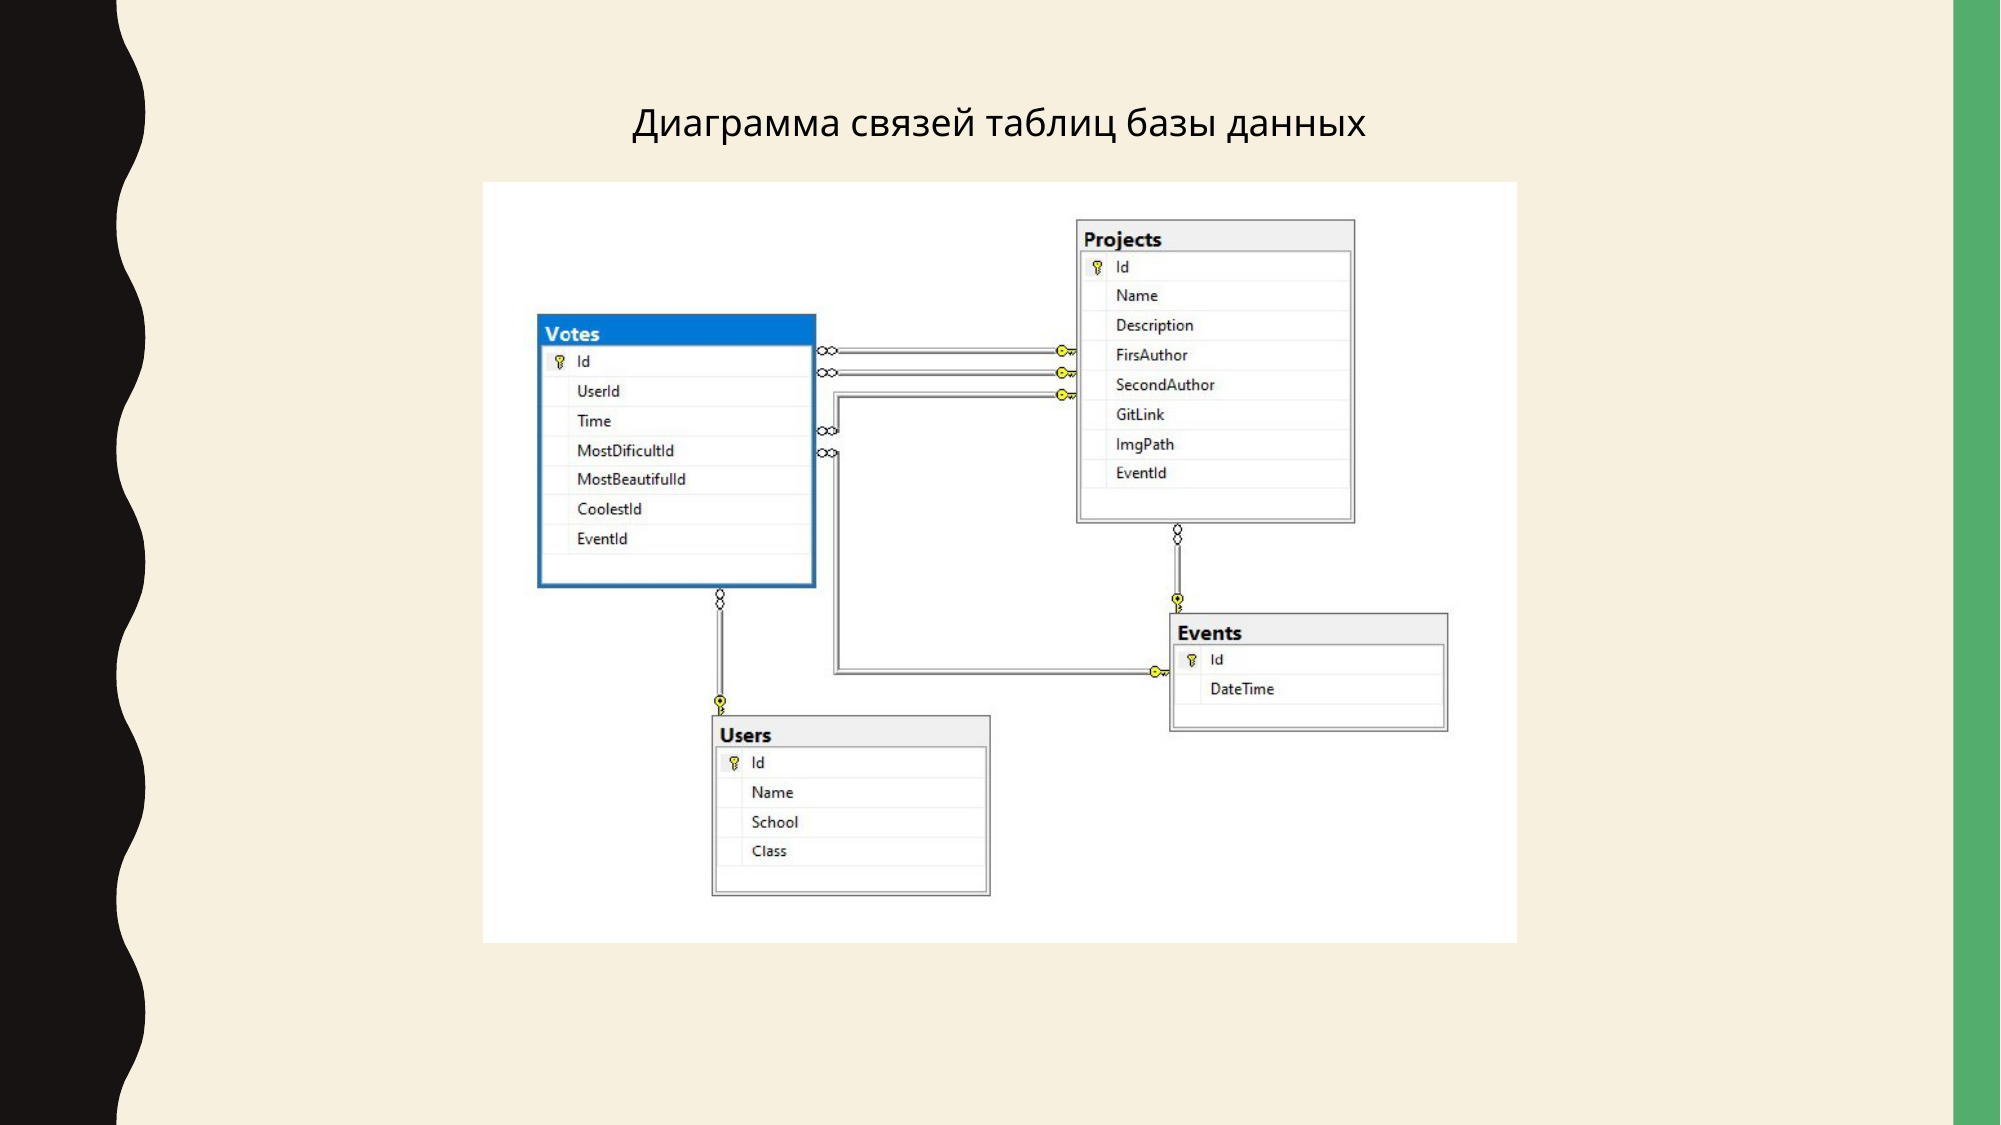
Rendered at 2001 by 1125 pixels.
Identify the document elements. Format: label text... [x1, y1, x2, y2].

picture [483, 182, 1517, 943]
text_box Диаграмма связей таблиц базы данных [617, 91, 1382, 152]
